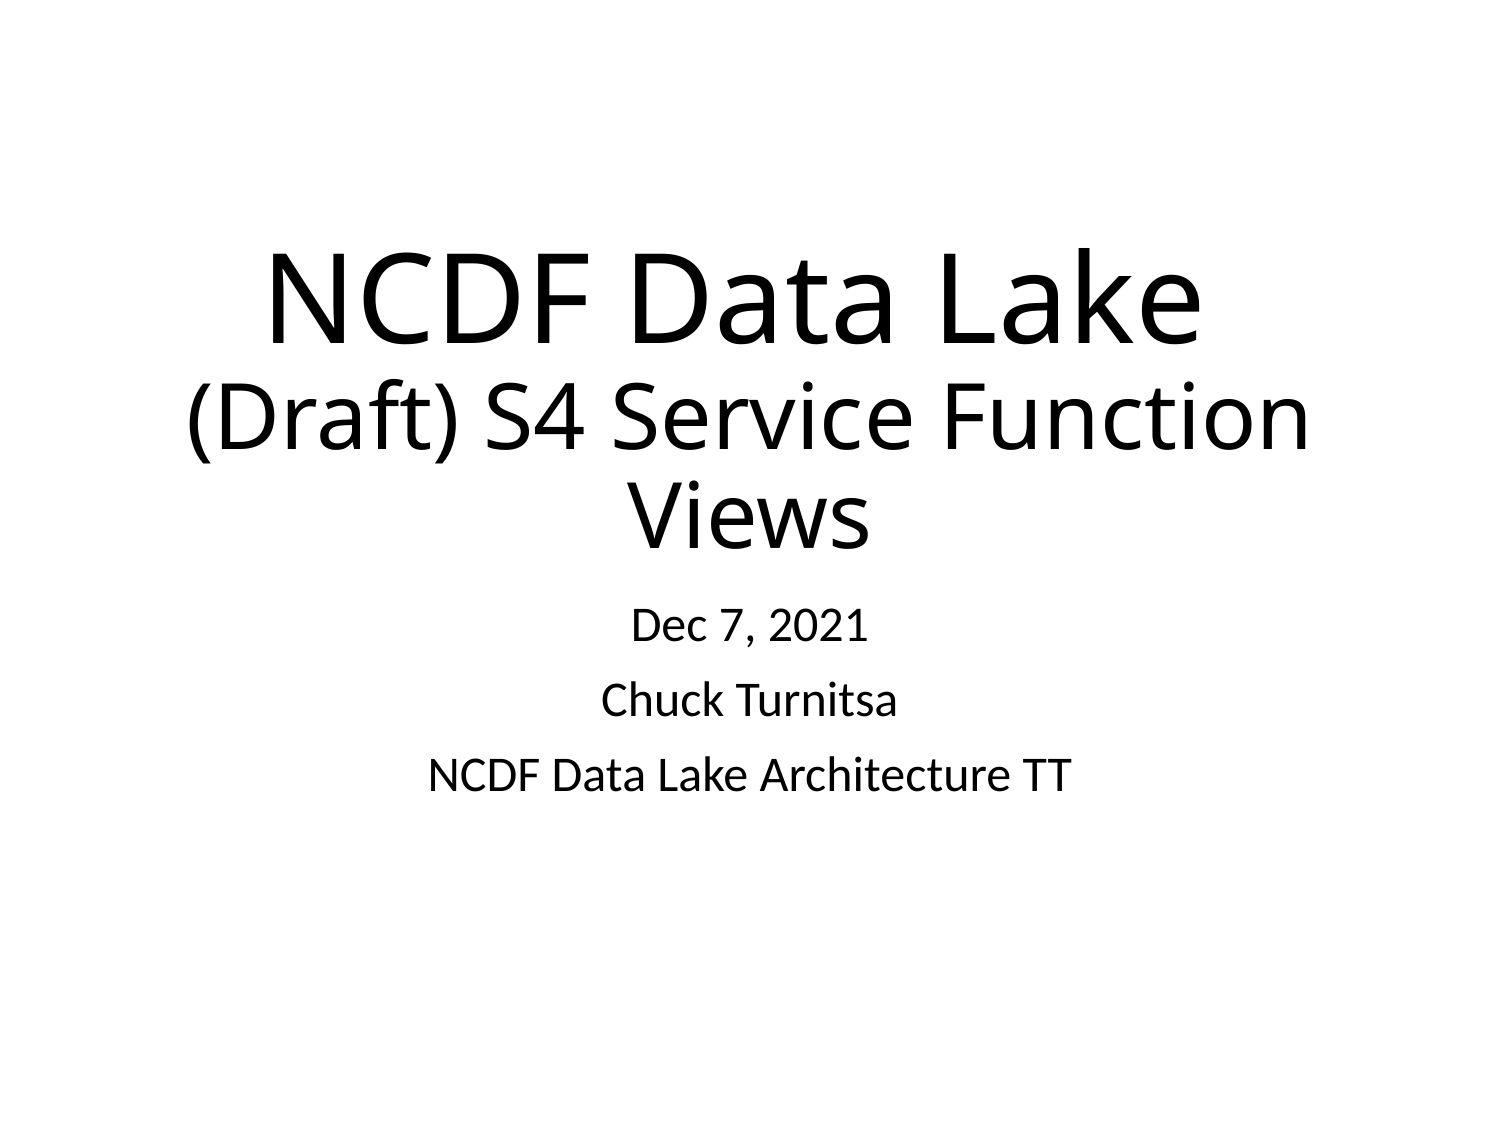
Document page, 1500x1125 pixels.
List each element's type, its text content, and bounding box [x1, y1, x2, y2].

title NCDF Data Lake (Draft) S4 Service Function Views [112, 184, 1388, 576]
subtitle Dec 7, 2021 Chuck Turnitsa NCDF Data Lake Architecture TT [187, 590, 1313, 863]
